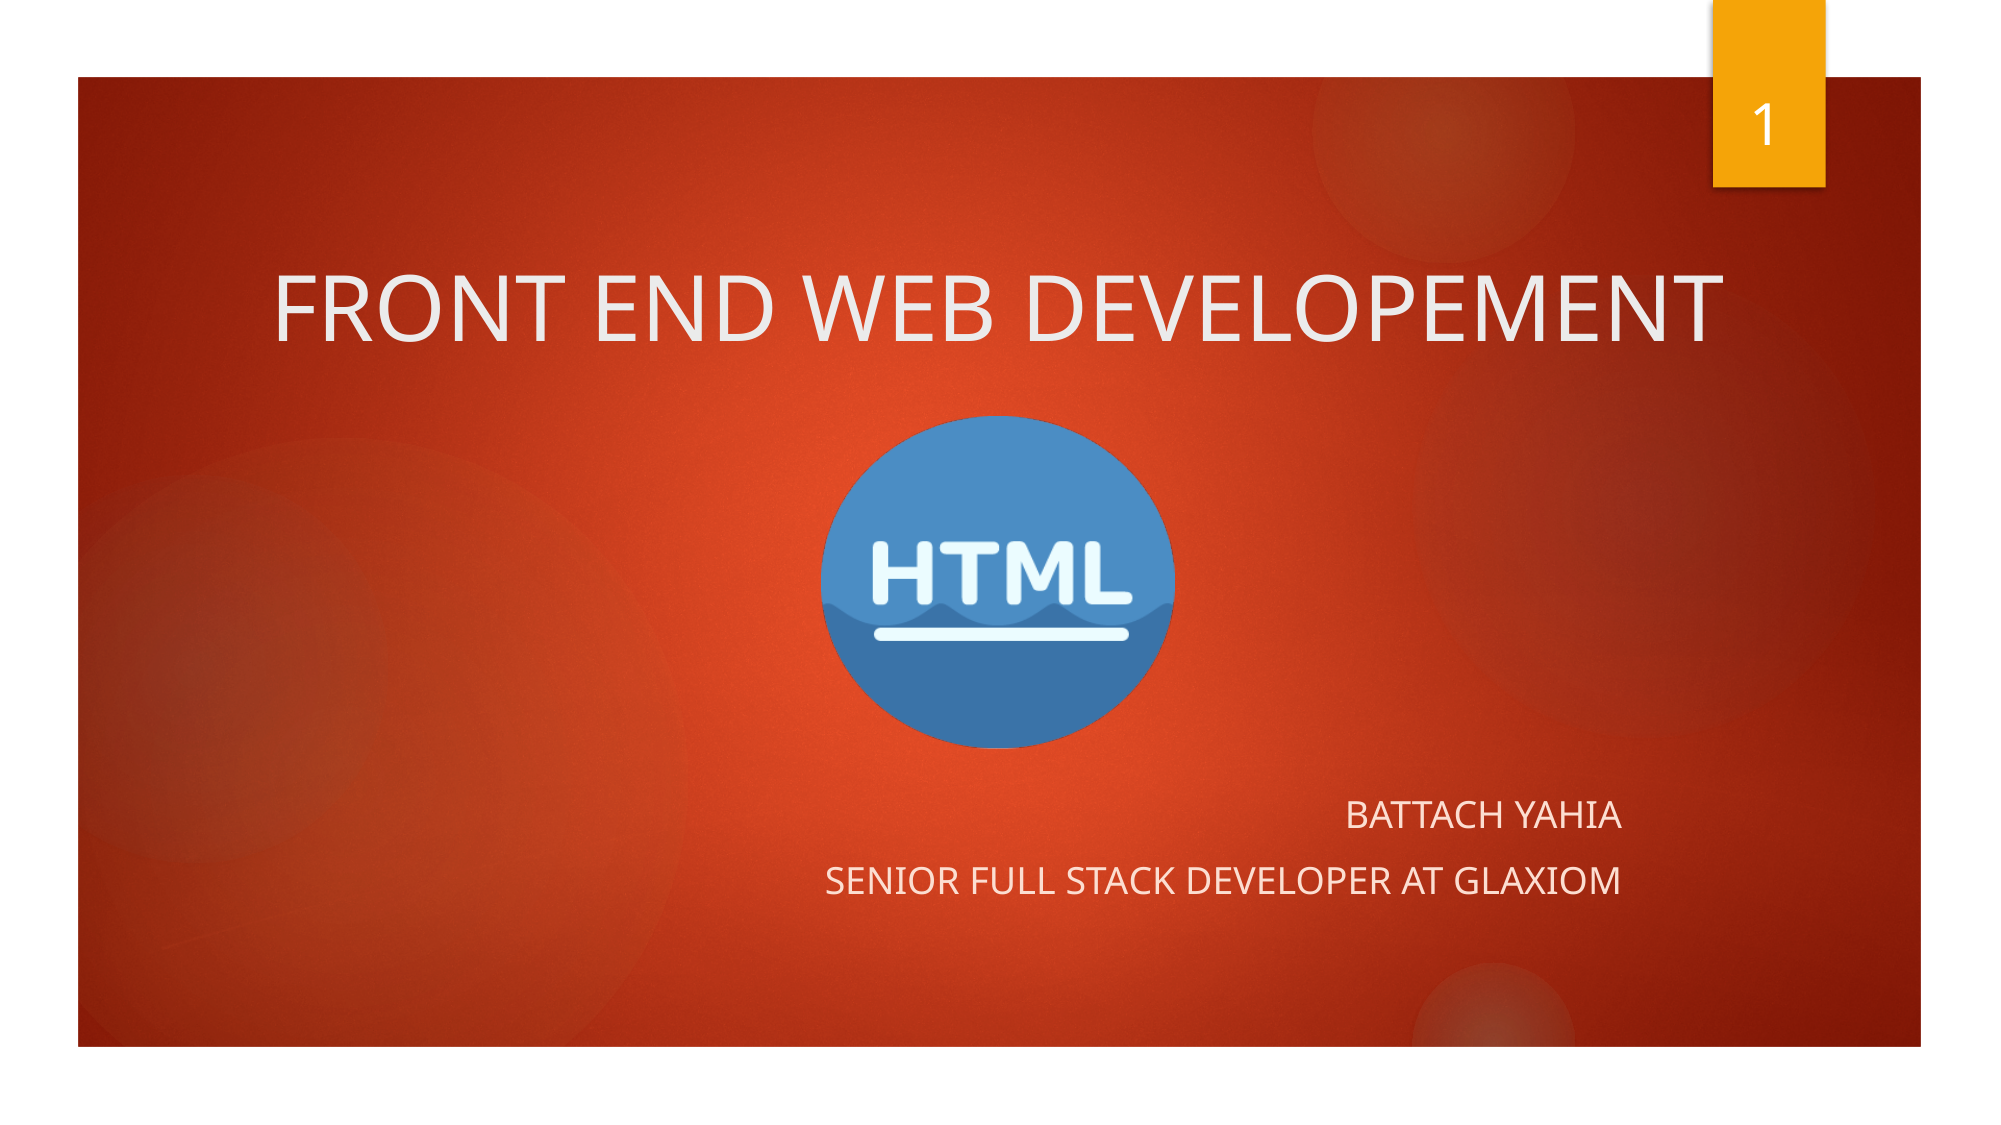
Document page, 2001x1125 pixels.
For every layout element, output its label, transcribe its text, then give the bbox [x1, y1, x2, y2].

subtitle BATTACH YAHIA Senior full stack developer at glaxiom [189, 783, 1638, 925]
title FRONT END WEB DEVELOPEMENT [119, 216, 1877, 503]
picture [821, 416, 1175, 784]
slide_number 1 [1698, 48, 1836, 174]
